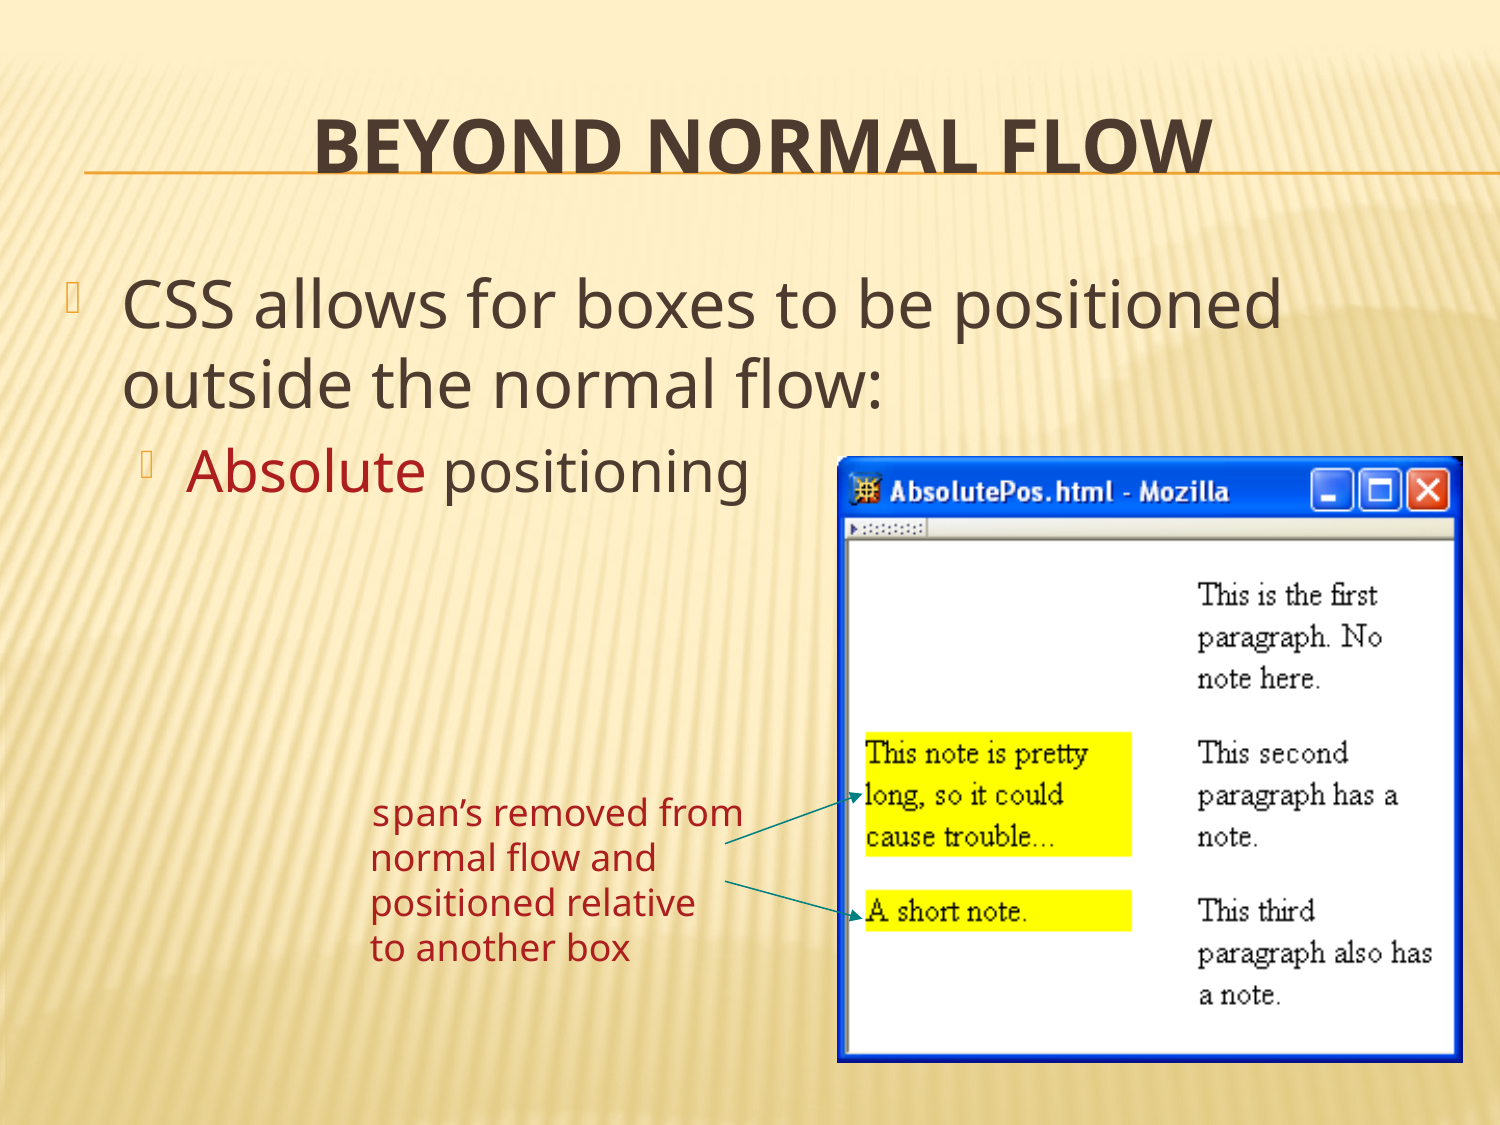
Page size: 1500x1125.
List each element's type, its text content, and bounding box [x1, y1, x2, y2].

text_box span’s removed from normal flow and positioned relative to another box [355, 781, 760, 976]
title Beyond Normal Flow [50, 75, 1475, 213]
picture [837, 455, 1463, 1063]
list CSS allows for boxes to be positioned outside the normal flow: Absolute positioning [50, 254, 1475, 998]
